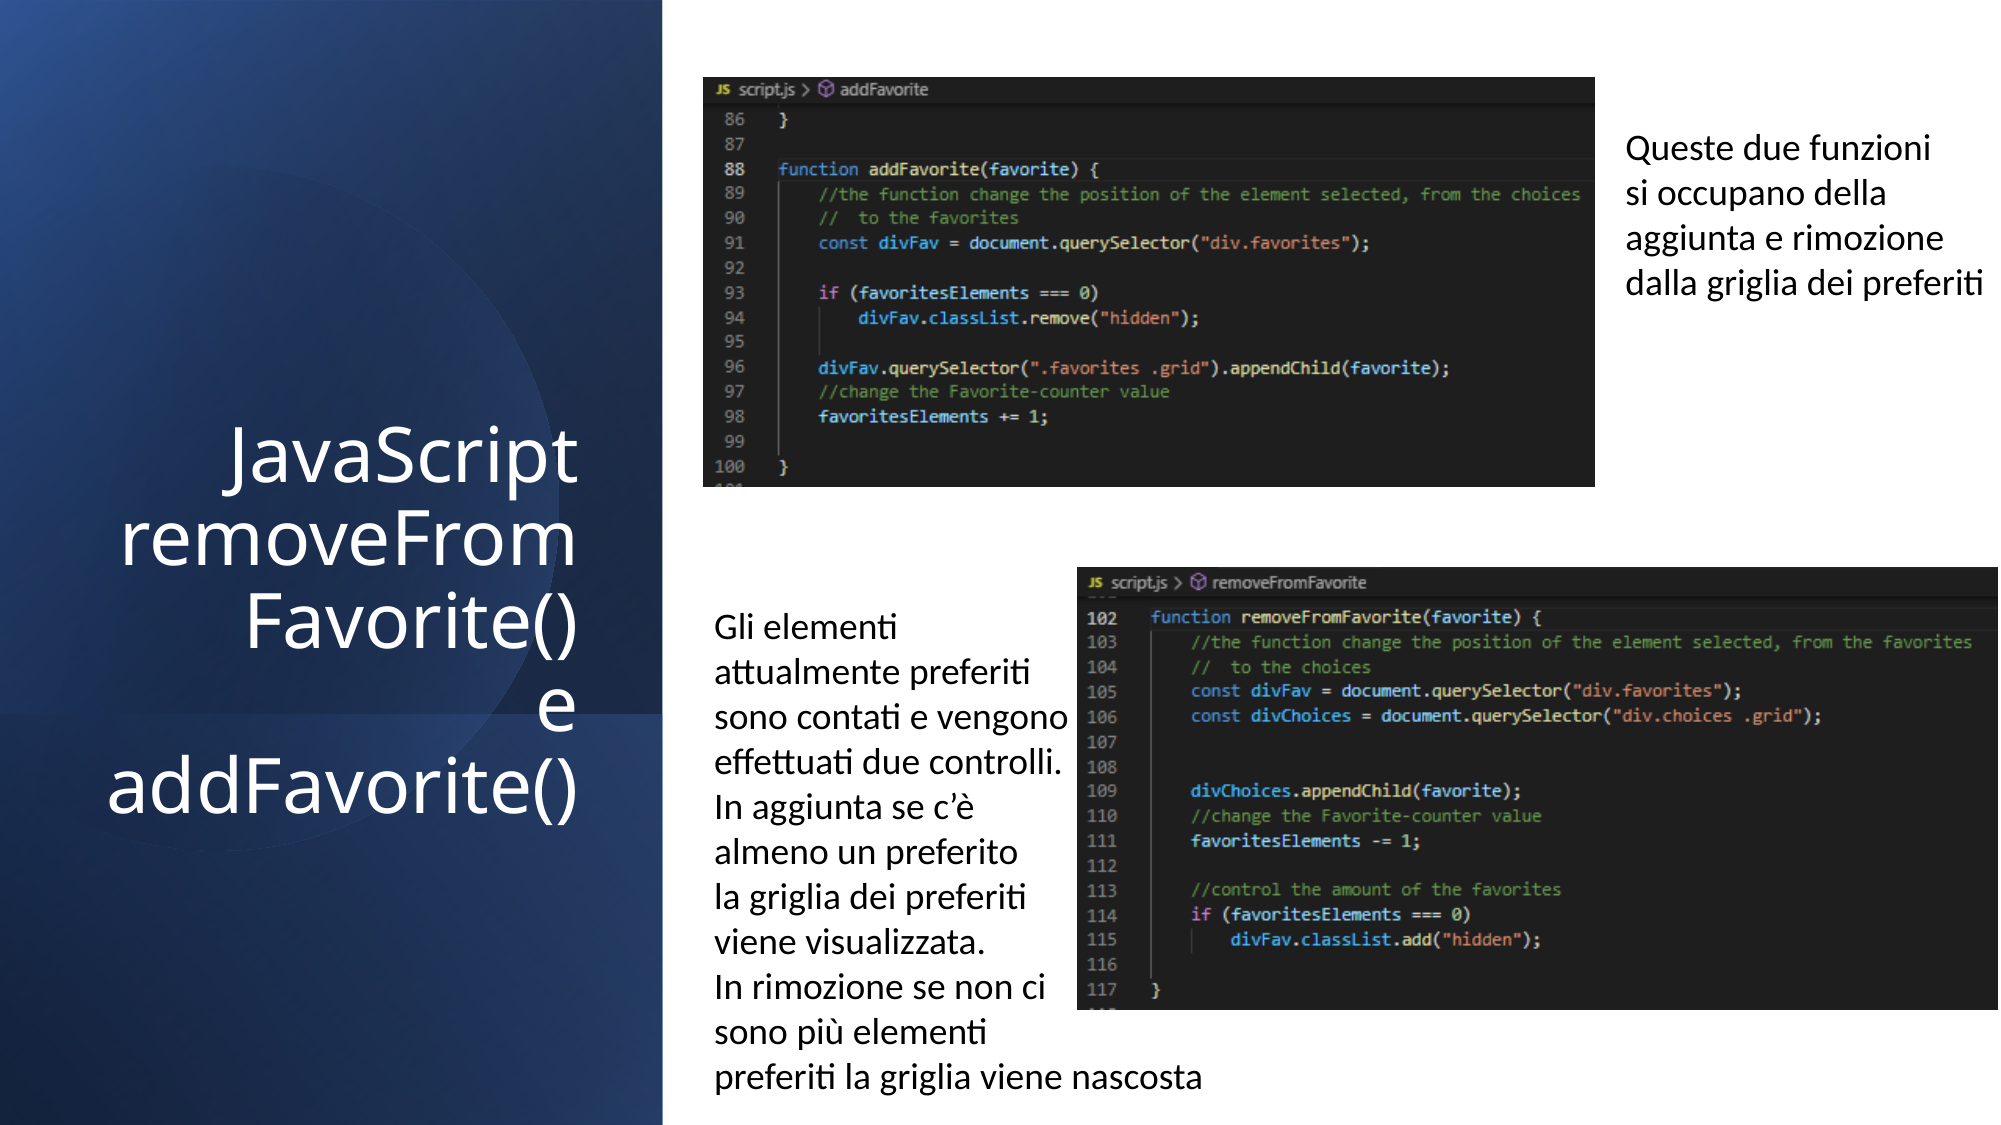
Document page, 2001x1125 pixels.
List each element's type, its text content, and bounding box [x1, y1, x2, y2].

text_box [663, 0, 2000, 1125]
text_box Queste due funzioni si occupano della aggiunta e rimozione dalla griglia dei preferiti [1610, 115, 2000, 311]
text_box [0, 0, 663, 1124]
text_box Gli elementi attualmente preferiti sono contati e vengono effettuati due controlli. In aggiunta se c’è almeno un preferito la griglia dei preferiti viene visualizzata. In rimozione se non ci sono più elementi preferiti la griglia viene nascosta [699, 594, 1219, 1105]
picture [703, 77, 1595, 487]
title JavaScript removeFrom Favorite() e addFavorite() [68, 282, 594, 838]
picture [1077, 567, 1998, 1010]
